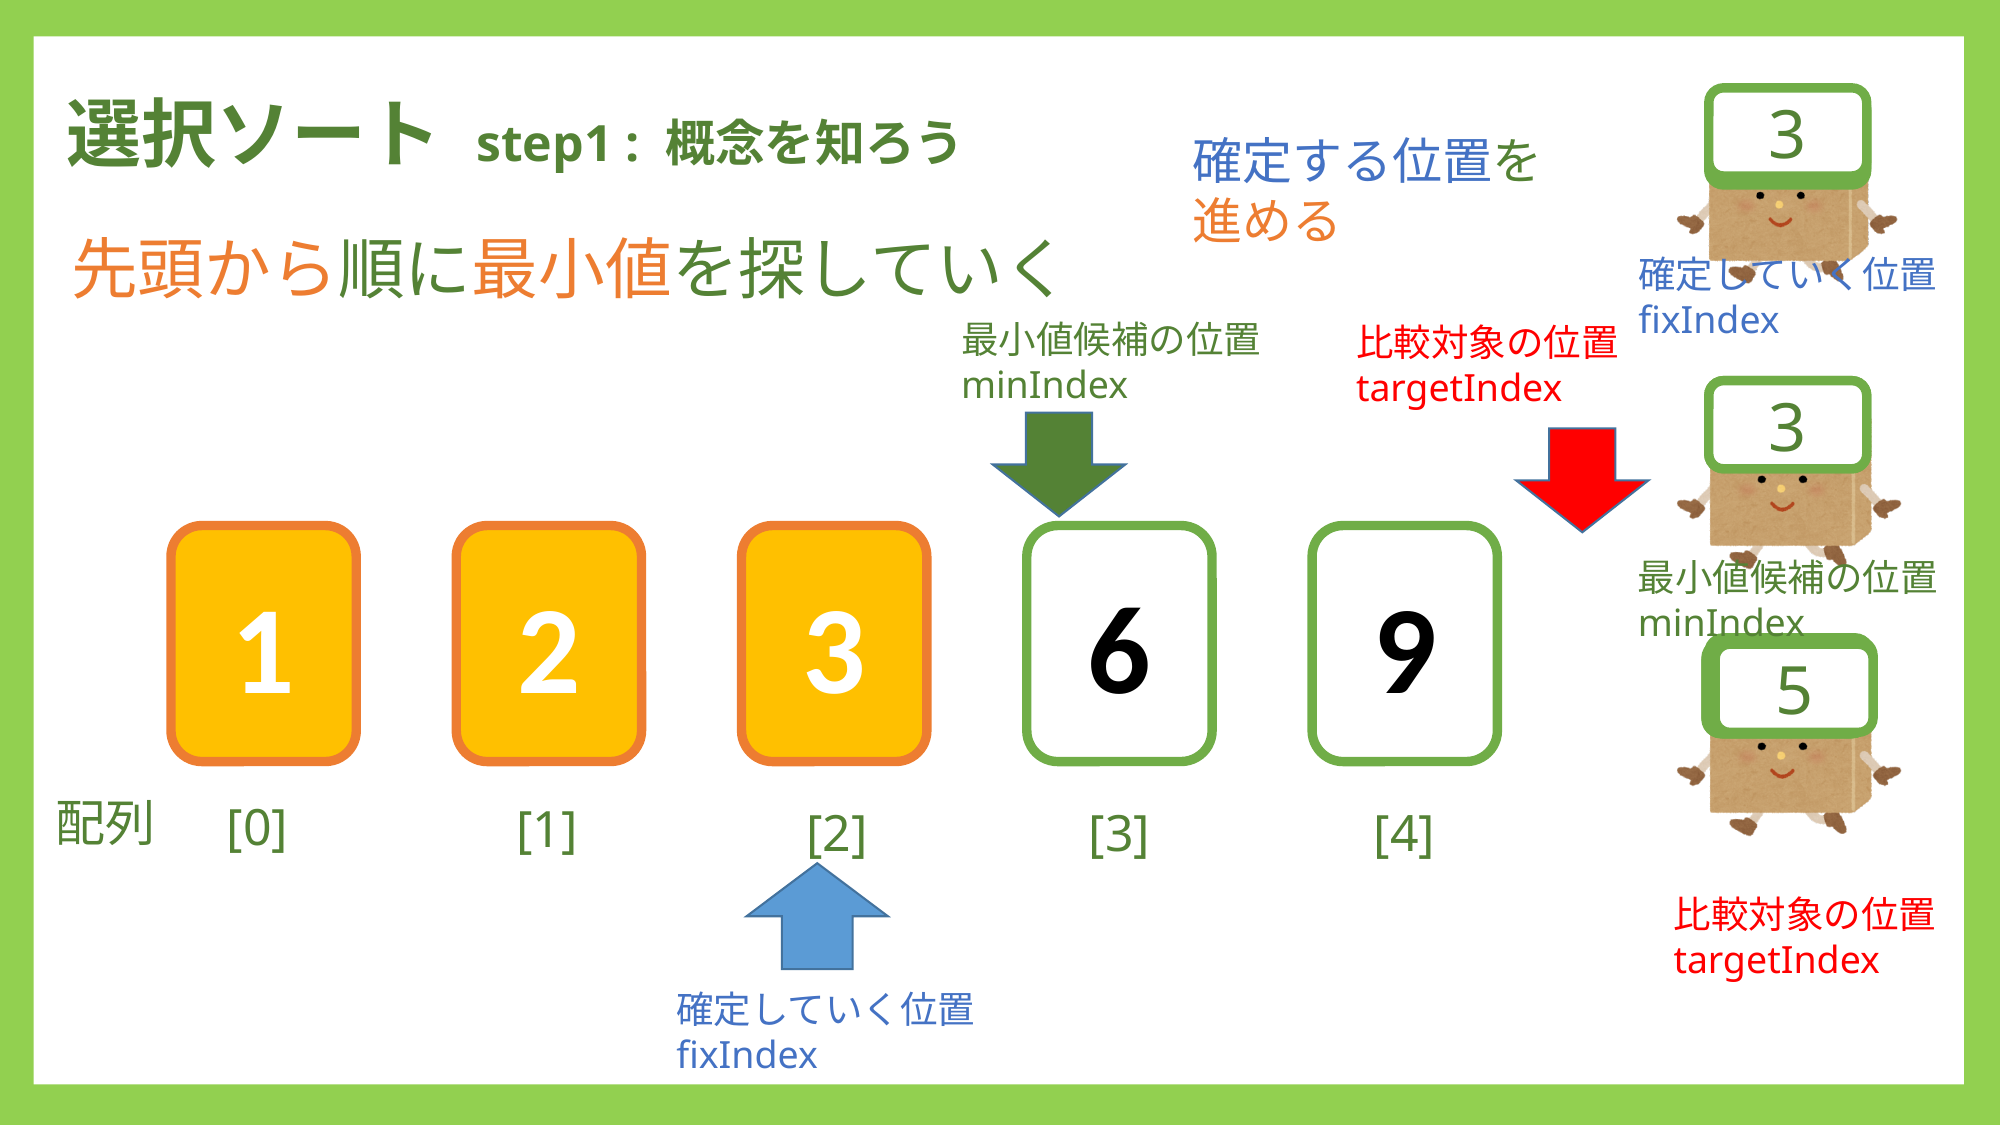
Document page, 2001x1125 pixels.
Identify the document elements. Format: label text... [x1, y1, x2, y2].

text_box 最小値候補の位置 minIndex [946, 308, 1276, 414]
text_box [4] [1359, 794, 1451, 870]
text_box 確定していく位置 fixIndex [661, 978, 991, 1084]
text_box [2] [791, 794, 883, 870]
text_box 6 [1025, 524, 1214, 763]
text_box 1 [169, 524, 358, 763]
text_box 2 [455, 524, 643, 763]
text_box 先頭から順に最小値を探していく [56, 219, 1086, 315]
text_box [989, 414, 1129, 518]
text_box [1513, 427, 1652, 534]
picture [1669, 96, 1903, 308]
text_box 確定する位置を 進める [1177, 122, 1558, 257]
picture [1669, 645, 1907, 861]
text_box [1] [501, 790, 593, 866]
text_box 確定していく位置 fixIndex [1623, 243, 1953, 349]
text_box 9 [1311, 524, 1499, 763]
text_box [3] [1073, 794, 1166, 870]
text_box 最小値候補の位置 minIndex [1623, 546, 1953, 652]
text_box 3 [1709, 86, 1867, 96]
text_box 比較対象の位置 targetIndex [1658, 883, 1951, 989]
picture [1669, 378, 1907, 594]
text_box [743, 861, 891, 971]
text_box 選択ソート step1 : 概念を知ろう [52, 78, 980, 184]
text_box 3 [740, 524, 928, 763]
text_box 比較対象の位置 targetIndex [1341, 311, 1634, 416]
text_box [0] [211, 788, 304, 863]
text_box 配列 [40, 784, 171, 860]
